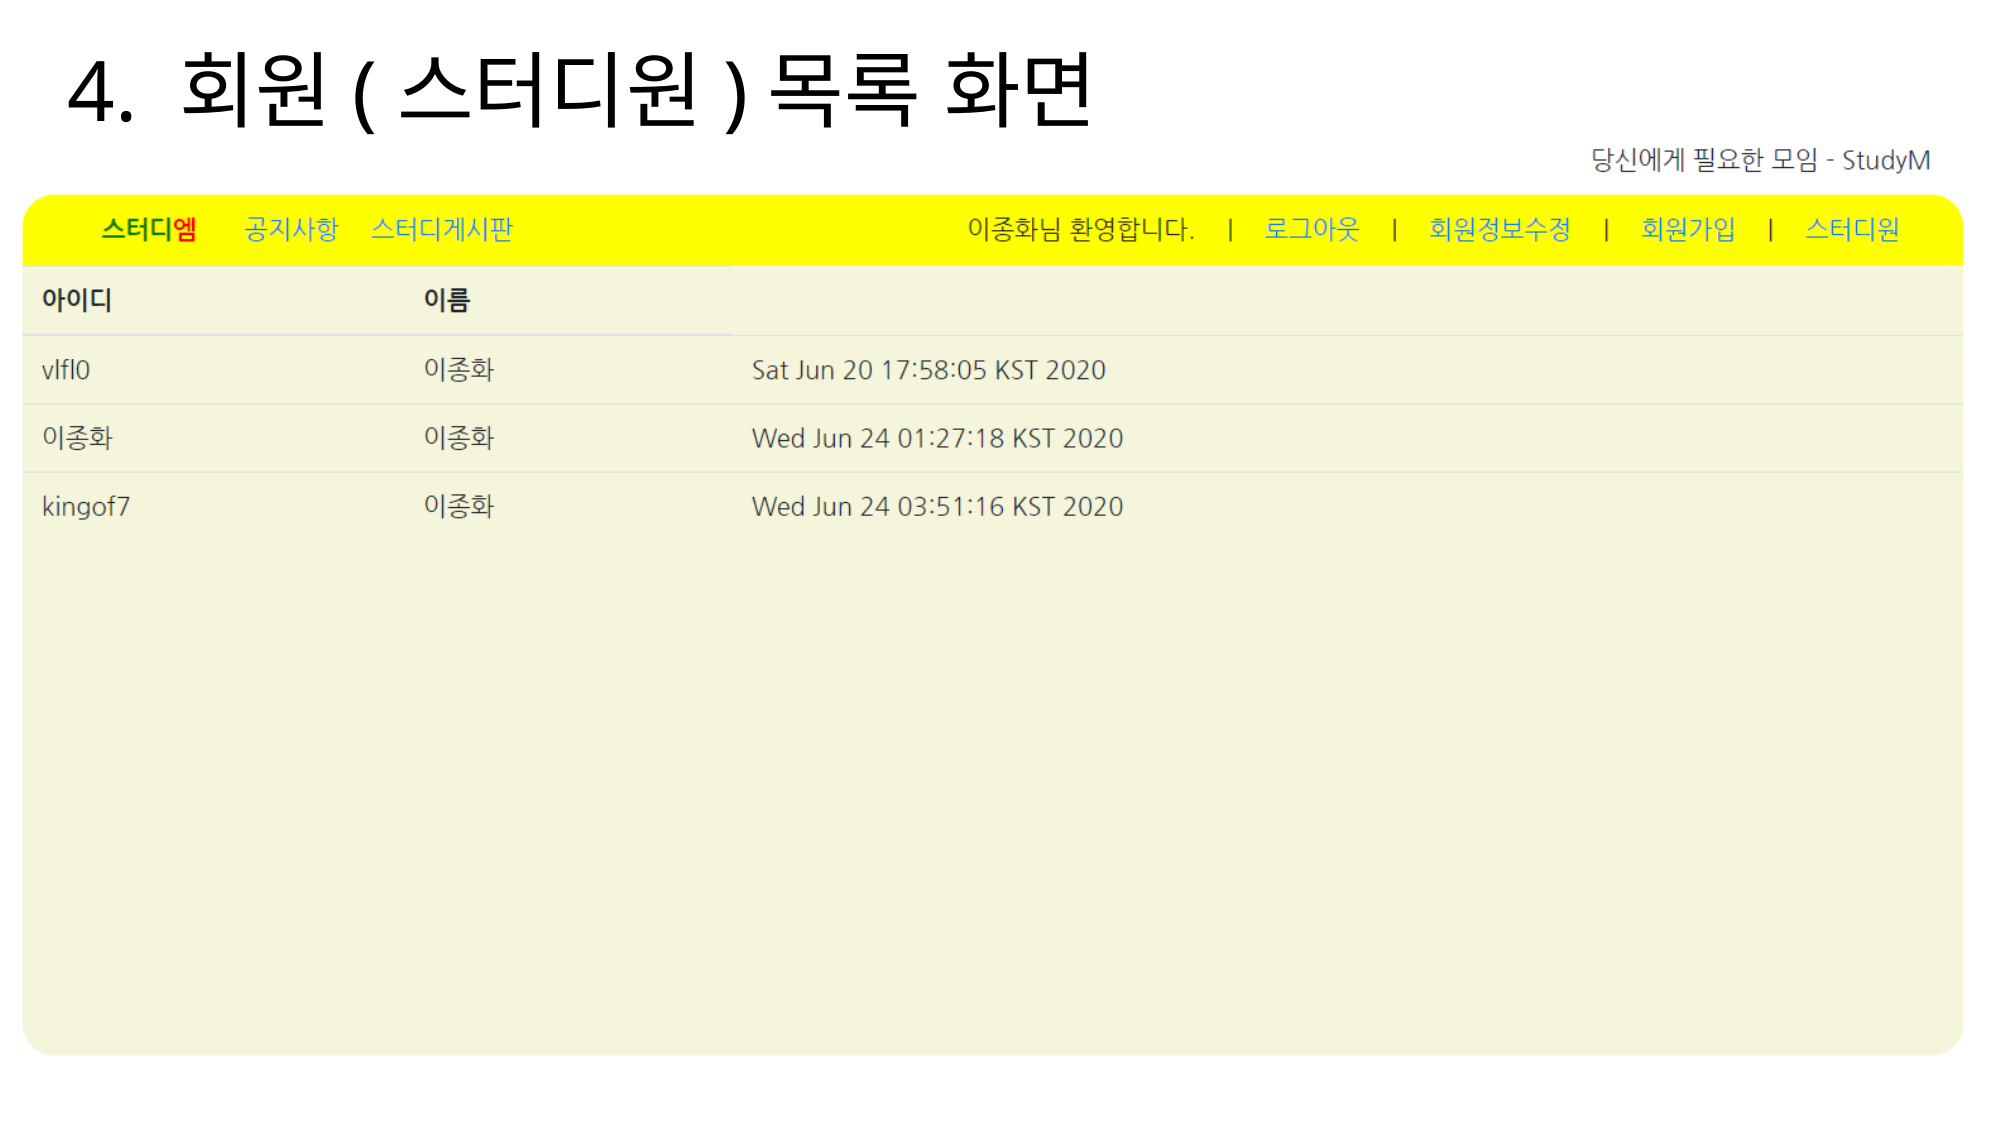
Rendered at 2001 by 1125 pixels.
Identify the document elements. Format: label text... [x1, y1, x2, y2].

picture [0, 138, 2000, 1091]
text_box 4. 회원(스터디원)목록 화면 [52, 34, 1553, 138]
